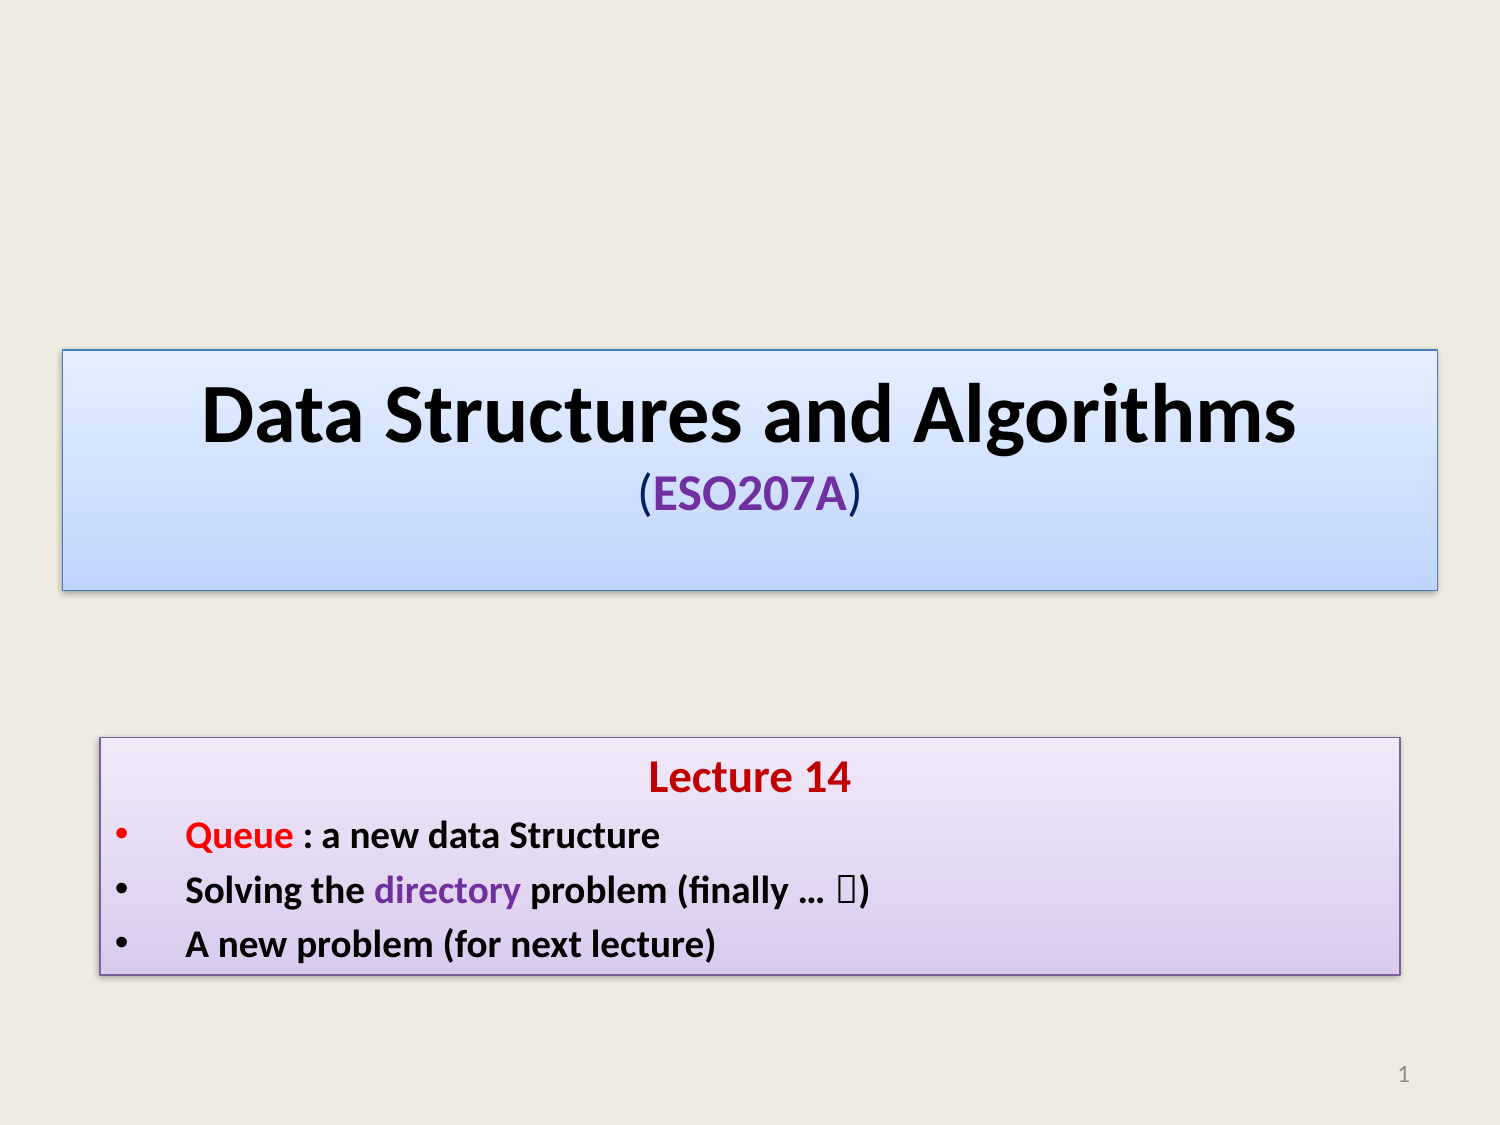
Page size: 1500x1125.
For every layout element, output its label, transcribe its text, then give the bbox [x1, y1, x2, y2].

subtitle Lecture 14 Queue : a new data Structure Solving the directory problem (finally … ) A new problem (for next lecture) [99, 737, 1401, 976]
title Data Structures and Algorithms (ESO207A) [62, 349, 1438, 591]
slide_number 1 [1074, 1042, 1425, 1103]
